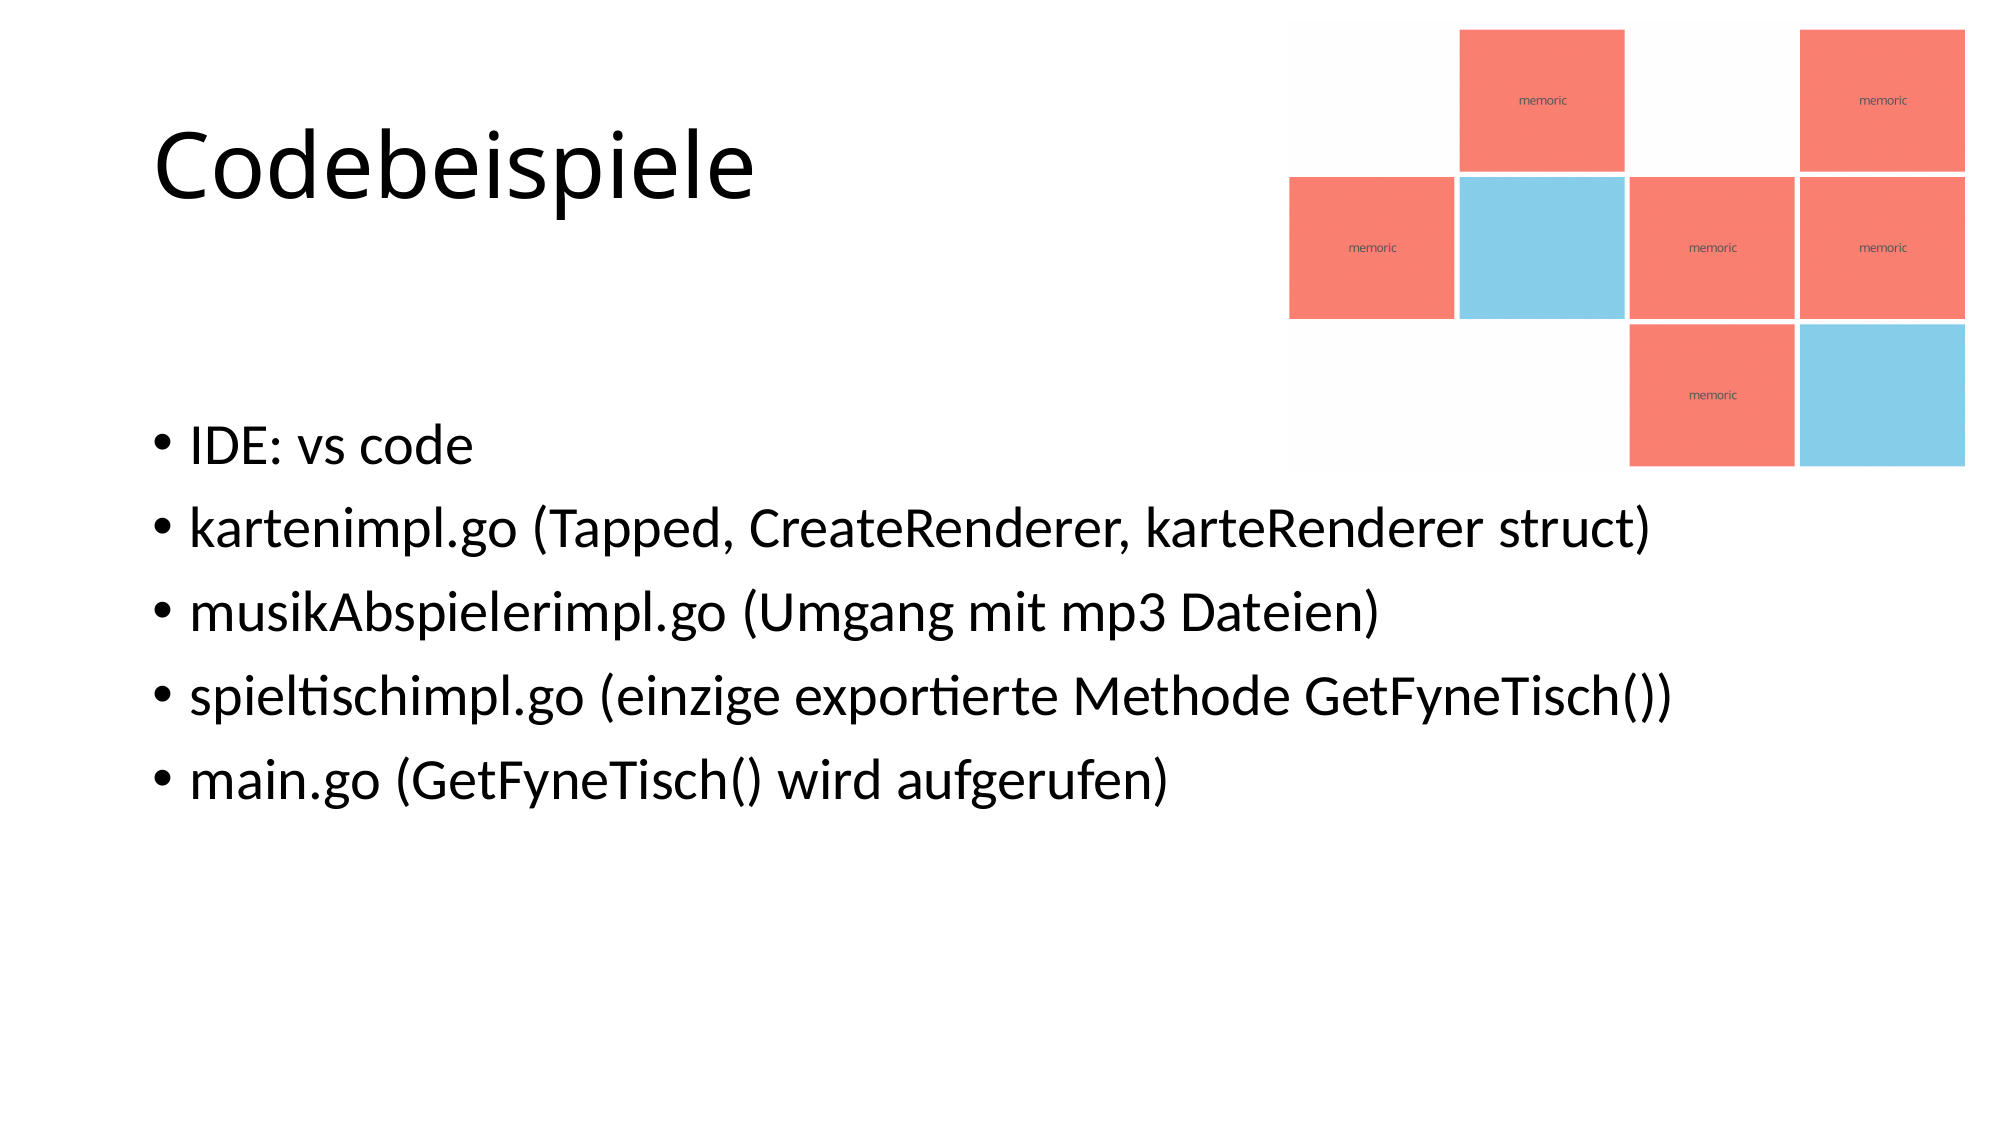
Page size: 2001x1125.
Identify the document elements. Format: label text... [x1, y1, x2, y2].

picture [1288, 21, 1968, 470]
title Codebeispiele [137, 59, 1288, 278]
list IDE: vs code kartenimpl.go (Tapped, CreateRenderer, karteRenderer struct) musikAbspielerimpl.go (Umgang mit mp3 Dateien) spieltischimpl.go (einzige exportierte Methode GetFyneTisch()) main.go (GetFyneTisch() wird aufgerufen) [137, 406, 1863, 1121]
